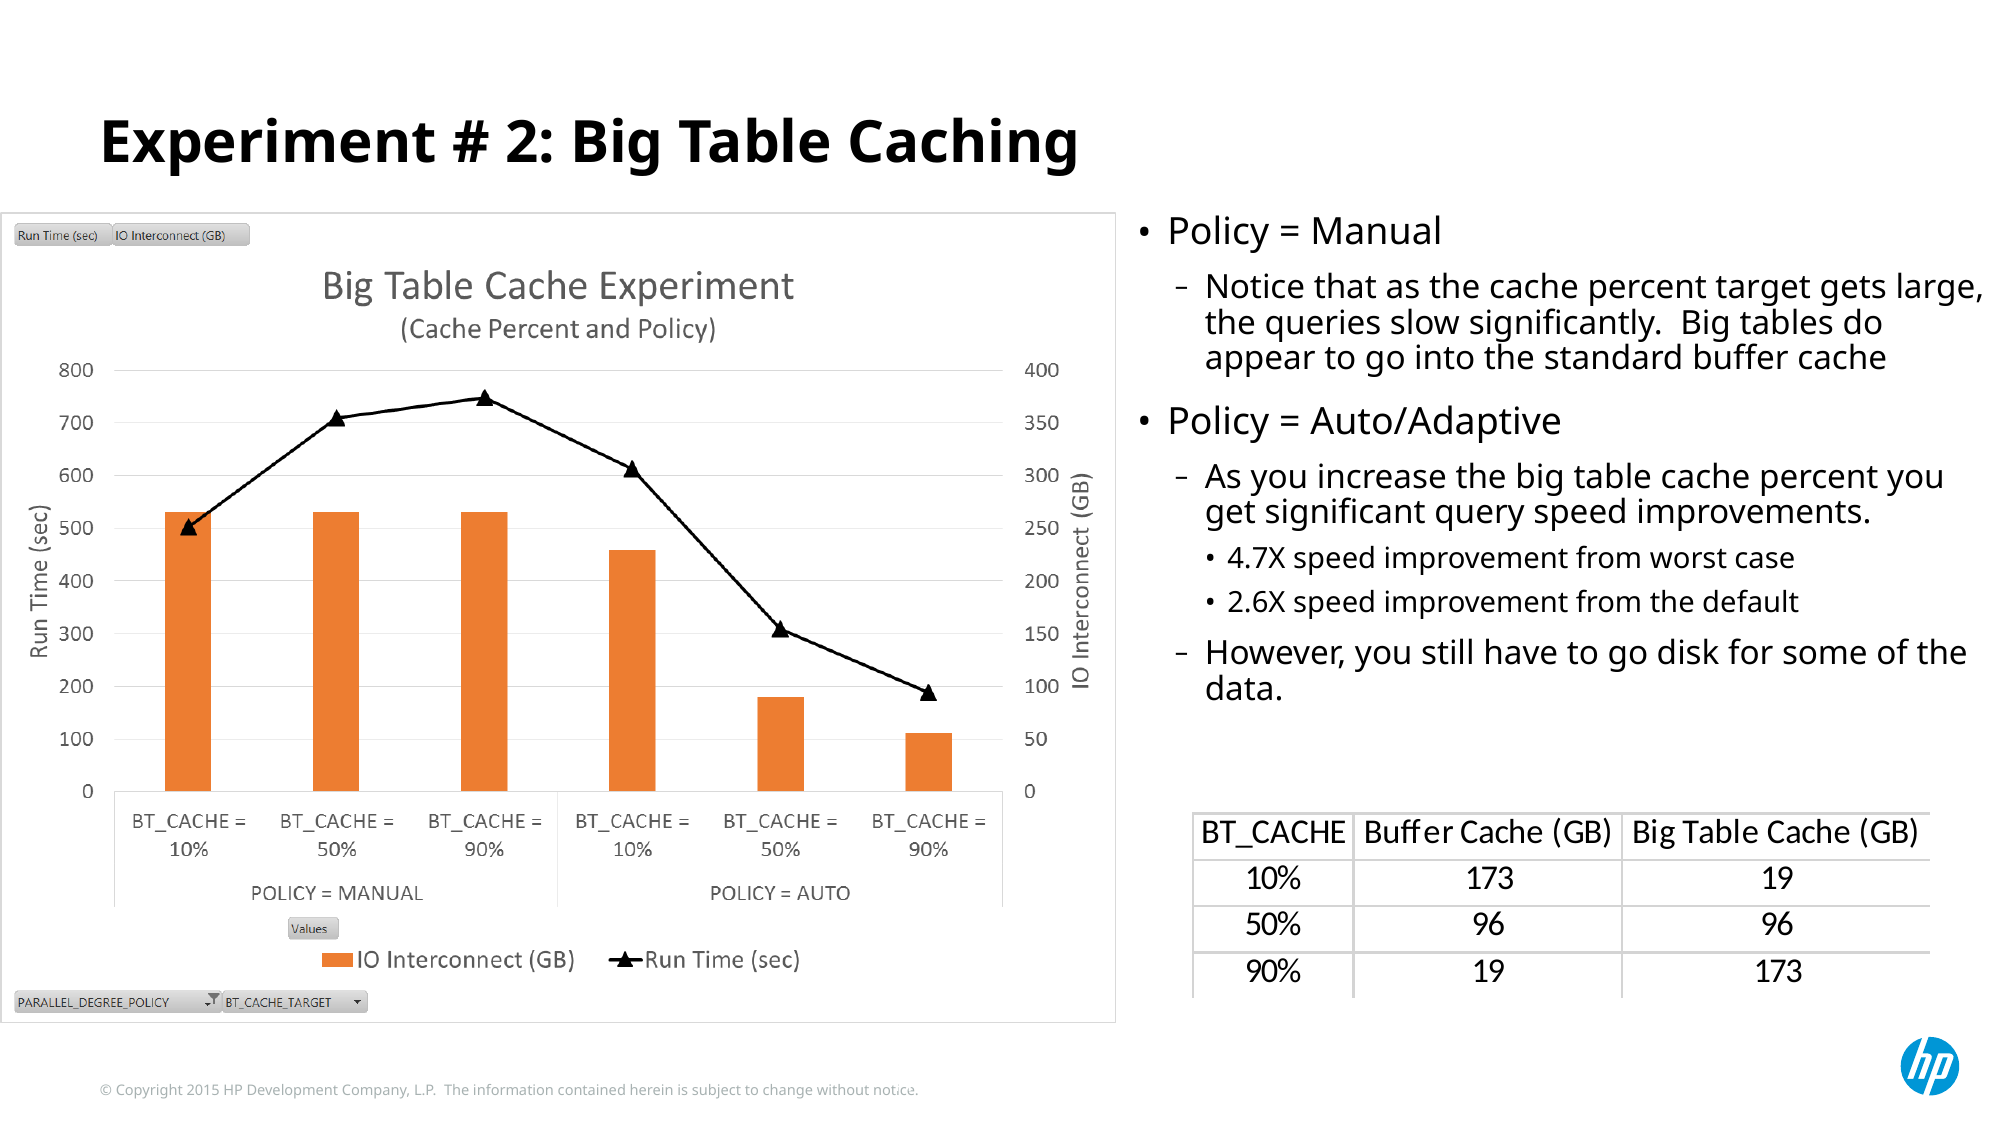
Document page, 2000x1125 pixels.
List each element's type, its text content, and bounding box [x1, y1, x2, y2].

picture [0, 212, 1116, 1023]
picture [1191, 812, 1933, 1001]
title Experiment # 2: Big Table Caching [99, 50, 1900, 175]
list Policy = Manual Notice that as the cache percent target gets large, the queries slow significantly. Big tables do appear to go into the standard buffer cache Policy = Auto/Adaptive As you increase the big table cache percent you get significant query speed improvements. 4.7X speed improvement from worst case 2.6X speed improvement from the default However, you still have to go disk for some of the data. [1137, 212, 1988, 1000]
